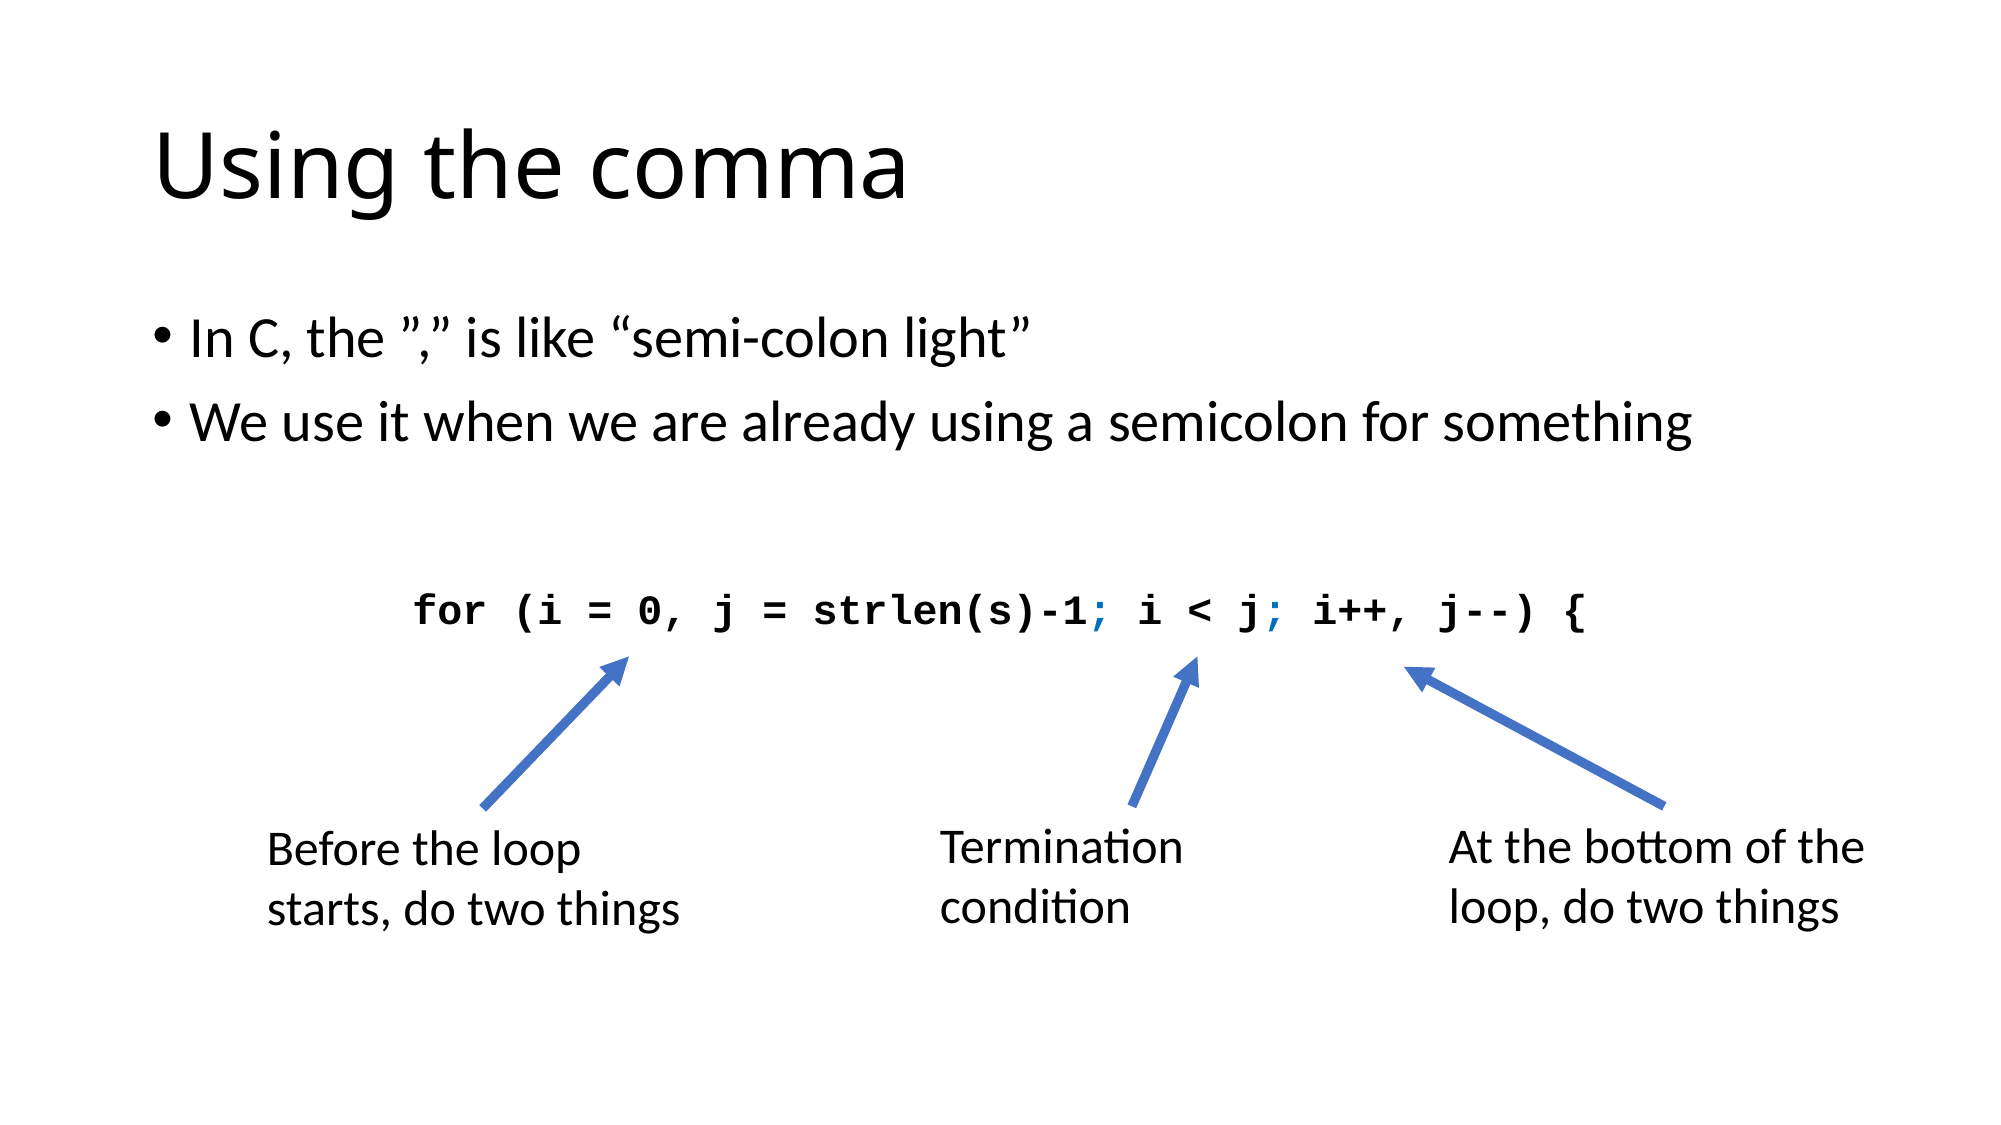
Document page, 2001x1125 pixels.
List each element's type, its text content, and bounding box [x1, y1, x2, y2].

text_box for (i = 0, j = strlen(s)-1; i < j; i++, j--) { [397, 575, 1603, 640]
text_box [1131, 656, 1198, 807]
list In C, the ”,” is like “semi-colon light” We use it when we are already using a semicolon for something [137, 299, 1895, 517]
title Using the comma [137, 59, 1863, 278]
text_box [482, 656, 629, 809]
text_box Before the loop starts, do two things [252, 808, 714, 944]
text_box Termination condition [925, 806, 1339, 941]
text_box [1403, 666, 1665, 807]
text_box At the bottom of the loop, do two things [1433, 806, 1895, 941]
